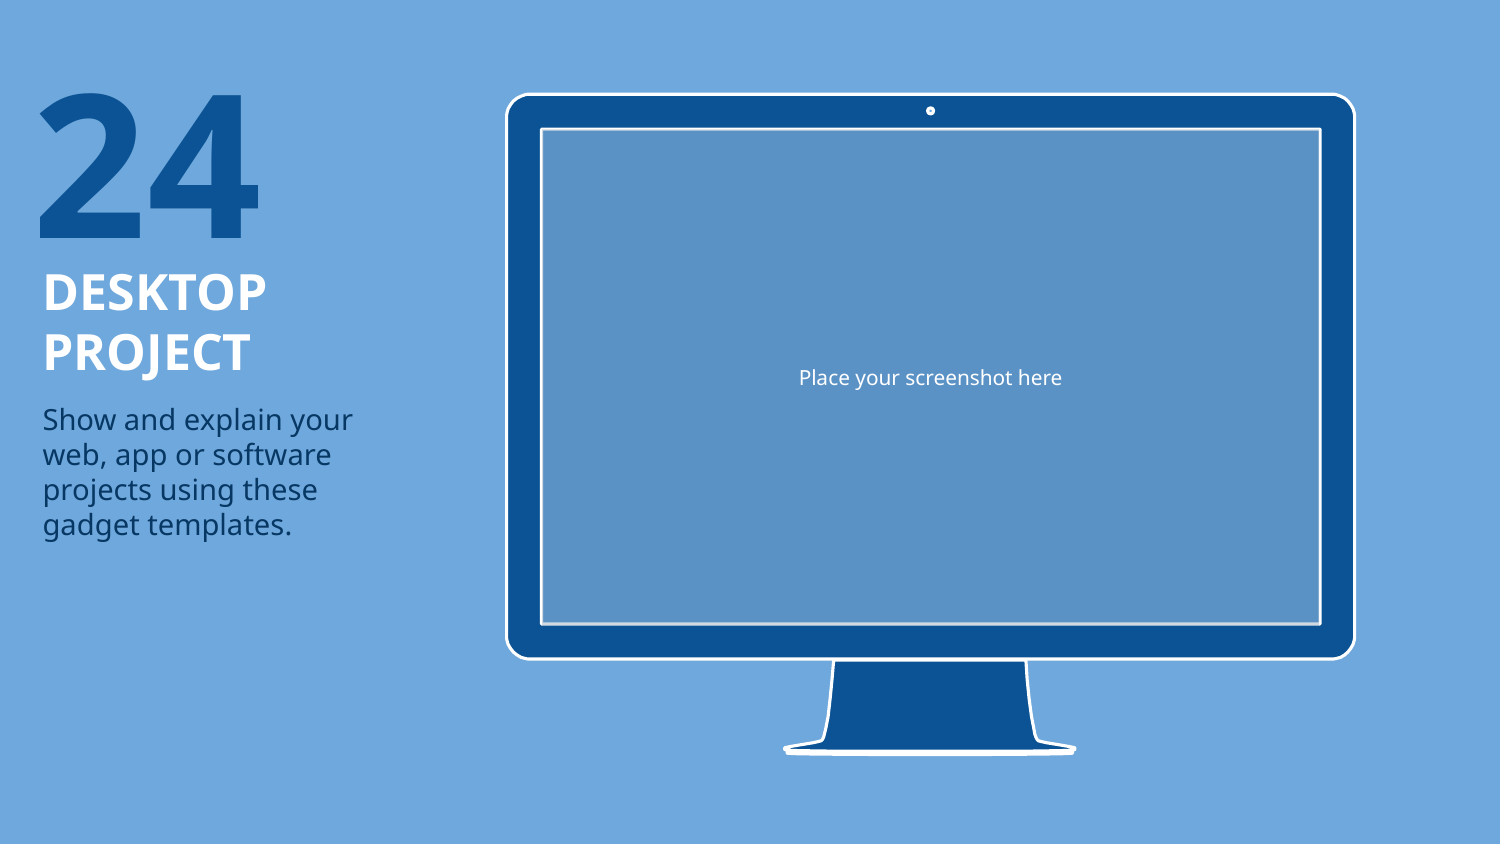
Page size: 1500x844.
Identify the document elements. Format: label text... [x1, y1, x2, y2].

text_box [784, 660, 1075, 755]
list DESKTOP PROJECT Show and explain your web, app or software projects using these gadget templates. [27, 245, 418, 784]
slide_number ‹#› [17, 23, 315, 230]
text_box [506, 94, 1355, 659]
text_box Place your screenshot here [542, 129, 1320, 626]
